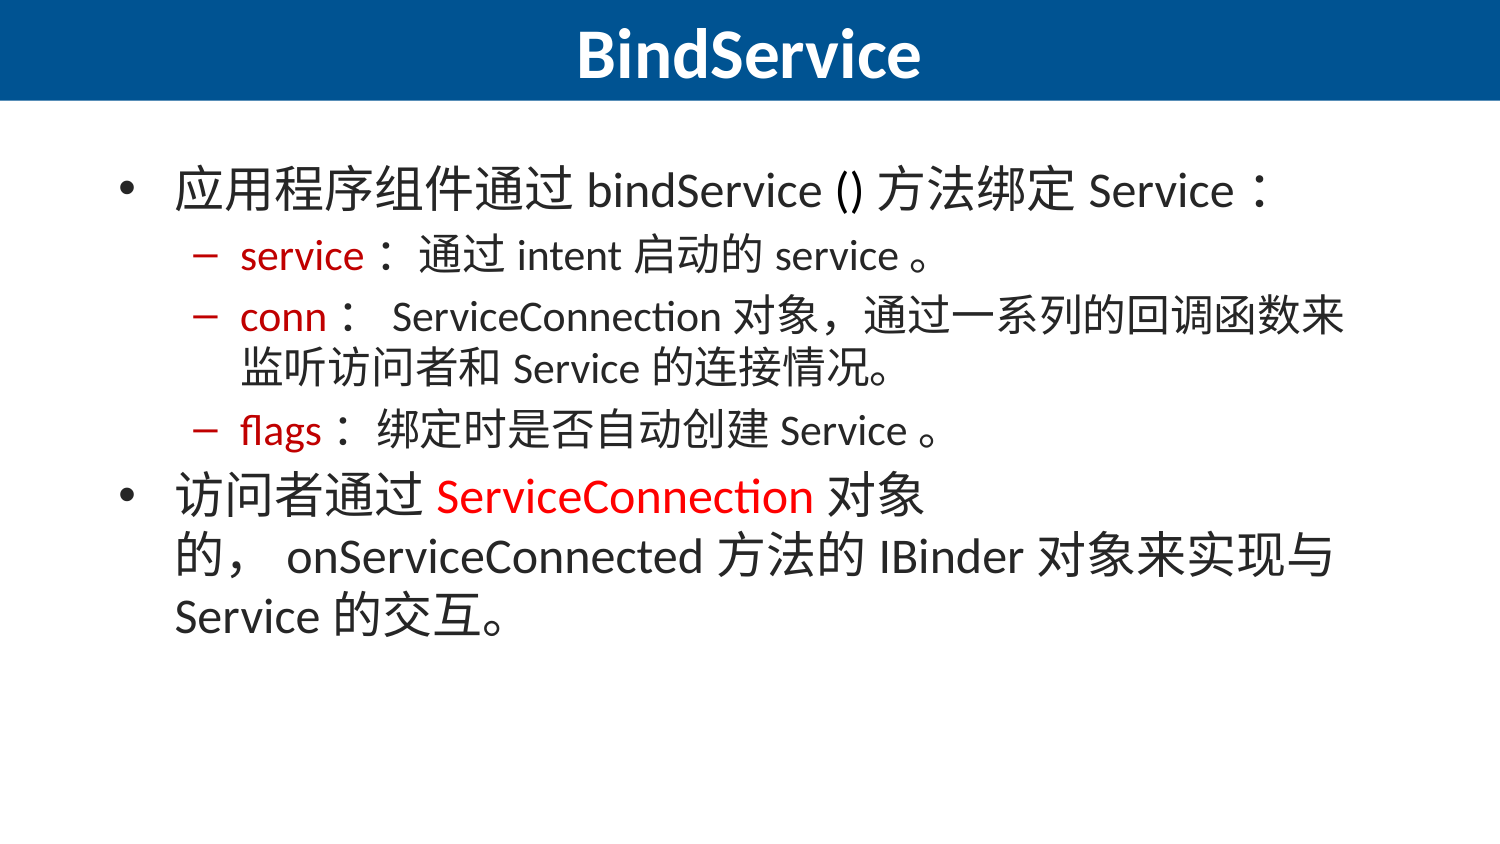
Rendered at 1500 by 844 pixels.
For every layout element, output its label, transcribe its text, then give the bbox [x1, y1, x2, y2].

title BindService [0, 0, 1500, 101]
list 应用程序组件通过bindService ()方法绑定Service： service：通过intent启动的service。 conn：ServiceConnection对象，通过一系列的回调函数来监听访问者和Service的连接情况。 flags：绑定时是否自动创建Service。 访问者通过ServiceConnection对象的，onServiceConnected方法的IBinder对象来实现与Service的交互。 [103, 150, 1397, 783]
